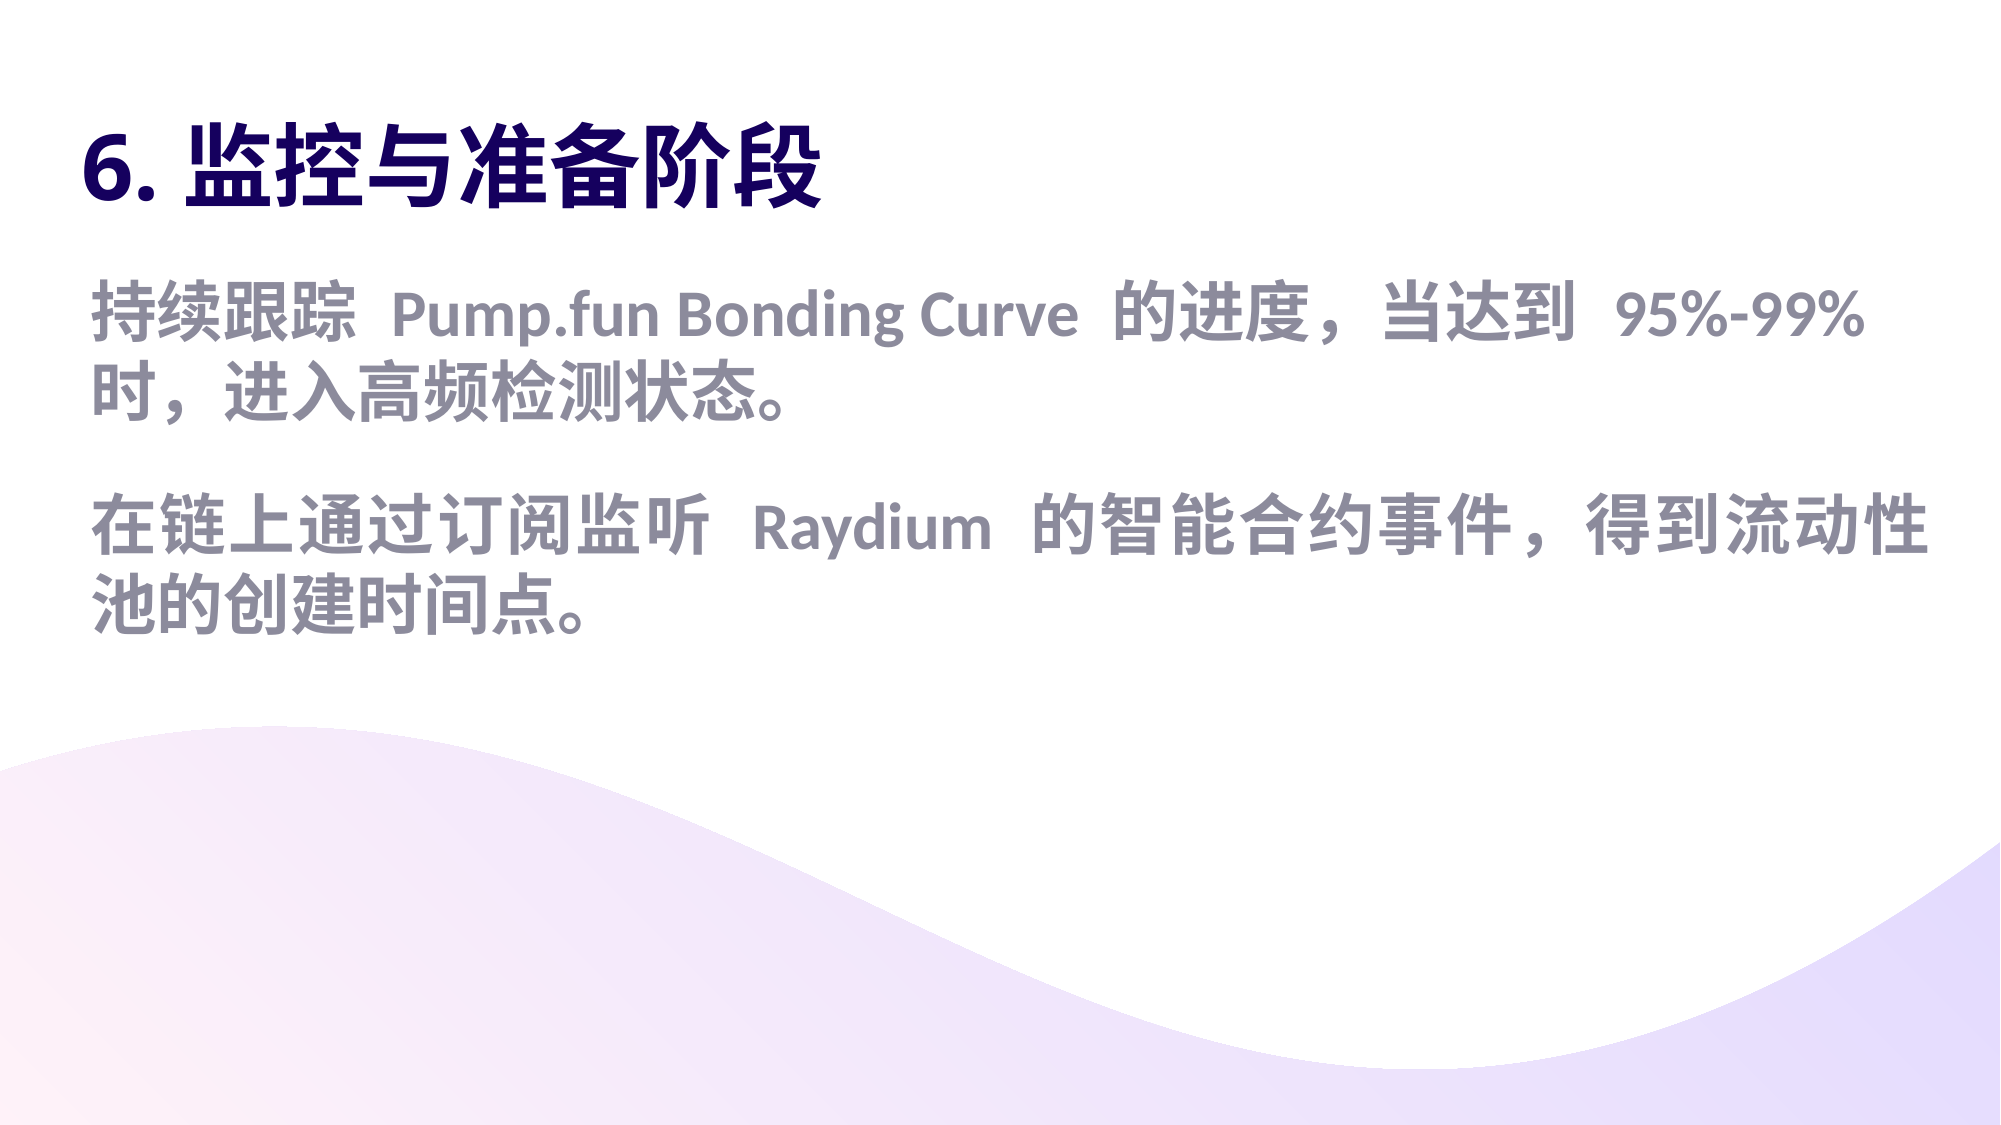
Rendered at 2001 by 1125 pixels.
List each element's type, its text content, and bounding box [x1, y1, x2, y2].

text_box 6.监控与准备阶段 [66, 54, 1889, 226]
subtitle 持续跟踪 Pump.fun Bonding Curve 的进度，当达到 95%-99% 时，进入高频检测状态。 在链上通过订阅监听 Raydium 的智能合约事件，得到流动性池的创建时间点。 [75, 262, 1946, 1005]
text_box [0, 724, 2000, 1125]
